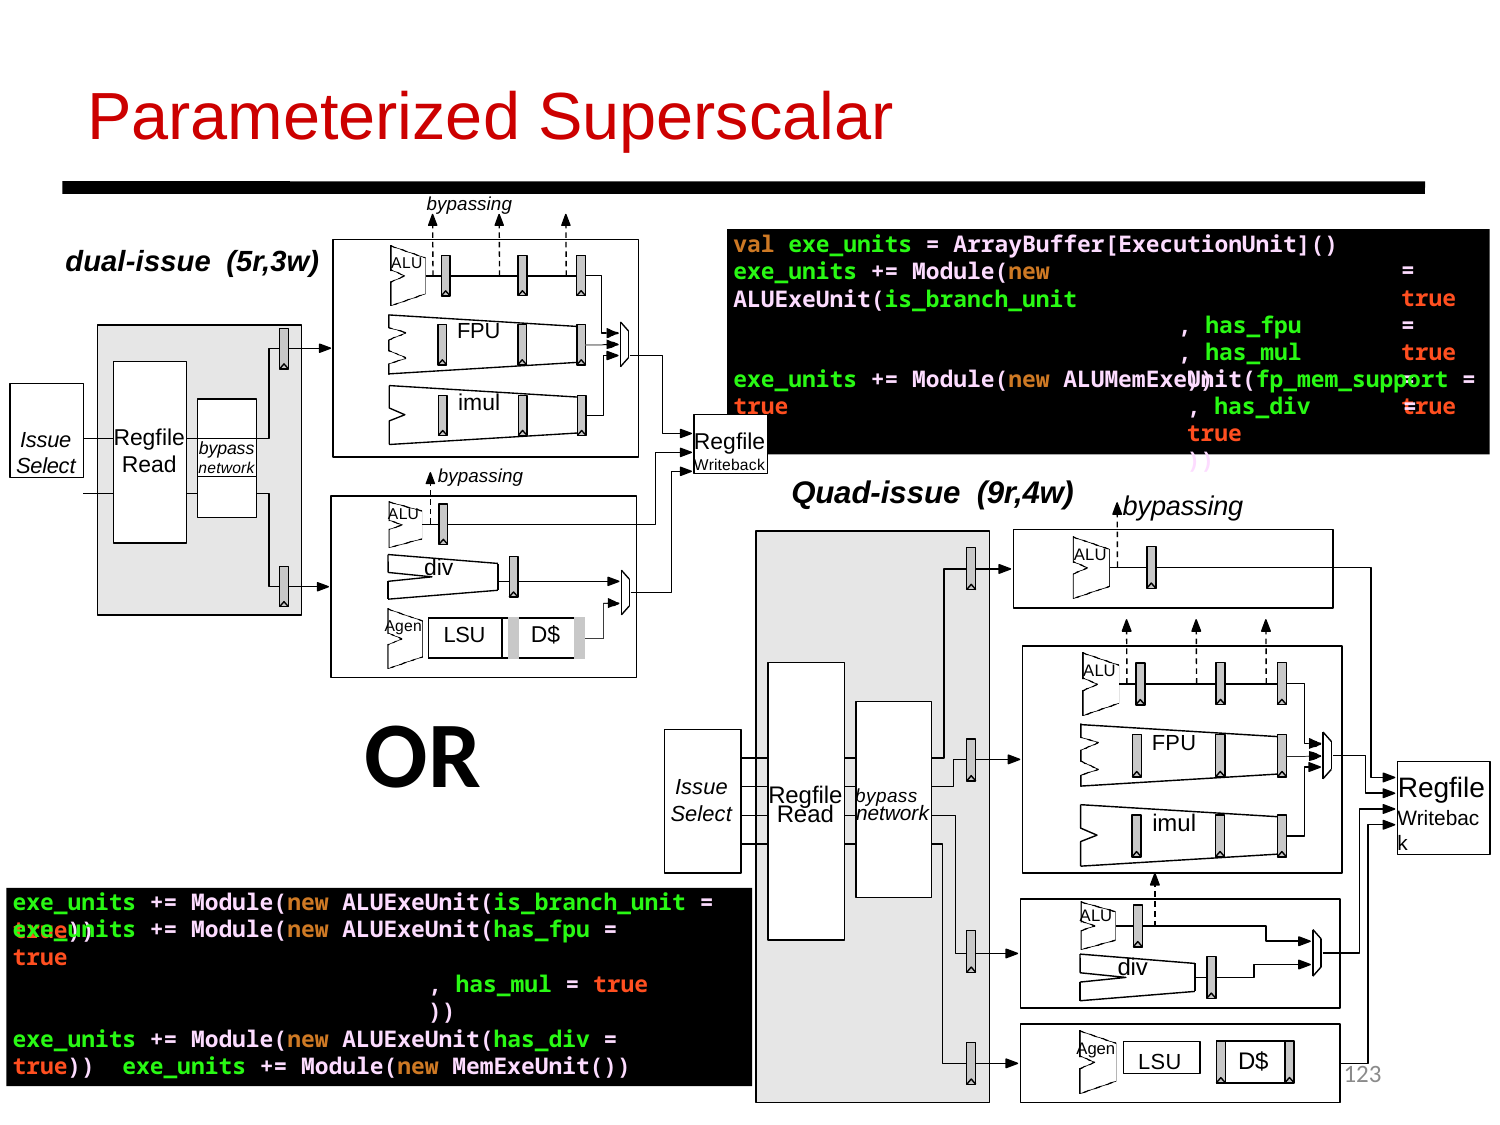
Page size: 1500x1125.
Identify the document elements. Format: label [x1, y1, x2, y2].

text_box [47, 238, 327, 278]
table_header [503, 619, 508, 657]
text_box [789, 469, 1080, 510]
text_box [6, 885, 753, 1087]
text_box [693, 226, 1490, 491]
slide_number [1340, 1042, 1397, 1103]
text_box [330, 448, 692, 678]
text_box [362, 692, 483, 807]
text_box [664, 530, 1020, 1103]
table_header [519, 619, 574, 657]
text_box [1397, 761, 1491, 855]
text_box [62, 170, 1426, 458]
text_box [72, 65, 1389, 160]
table_header [429, 619, 501, 657]
text_box [1013, 486, 1395, 1103]
text_box [10, 324, 331, 615]
